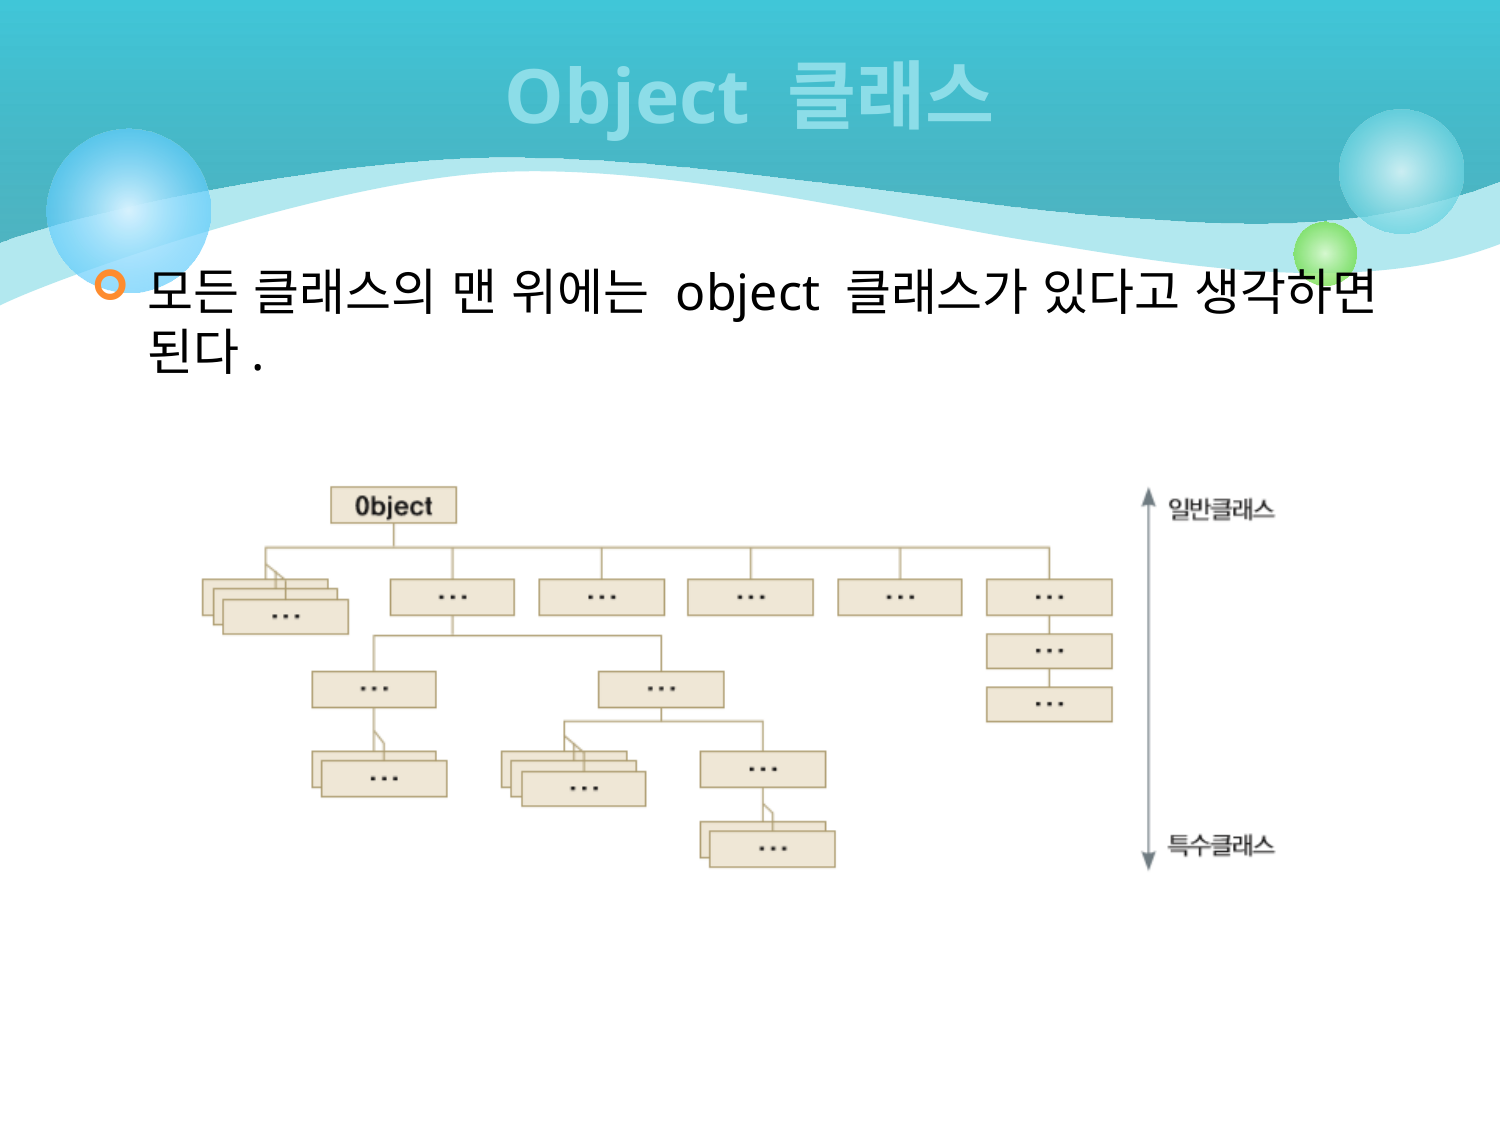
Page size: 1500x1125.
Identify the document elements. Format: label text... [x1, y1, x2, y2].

picture [185, 462, 1315, 902]
list 모든 클래스의 맨 위에는 object 클래스가 있다고 생각하면 된다. [76, 252, 1427, 996]
title Object 클래스 [75, 0, 1425, 188]
